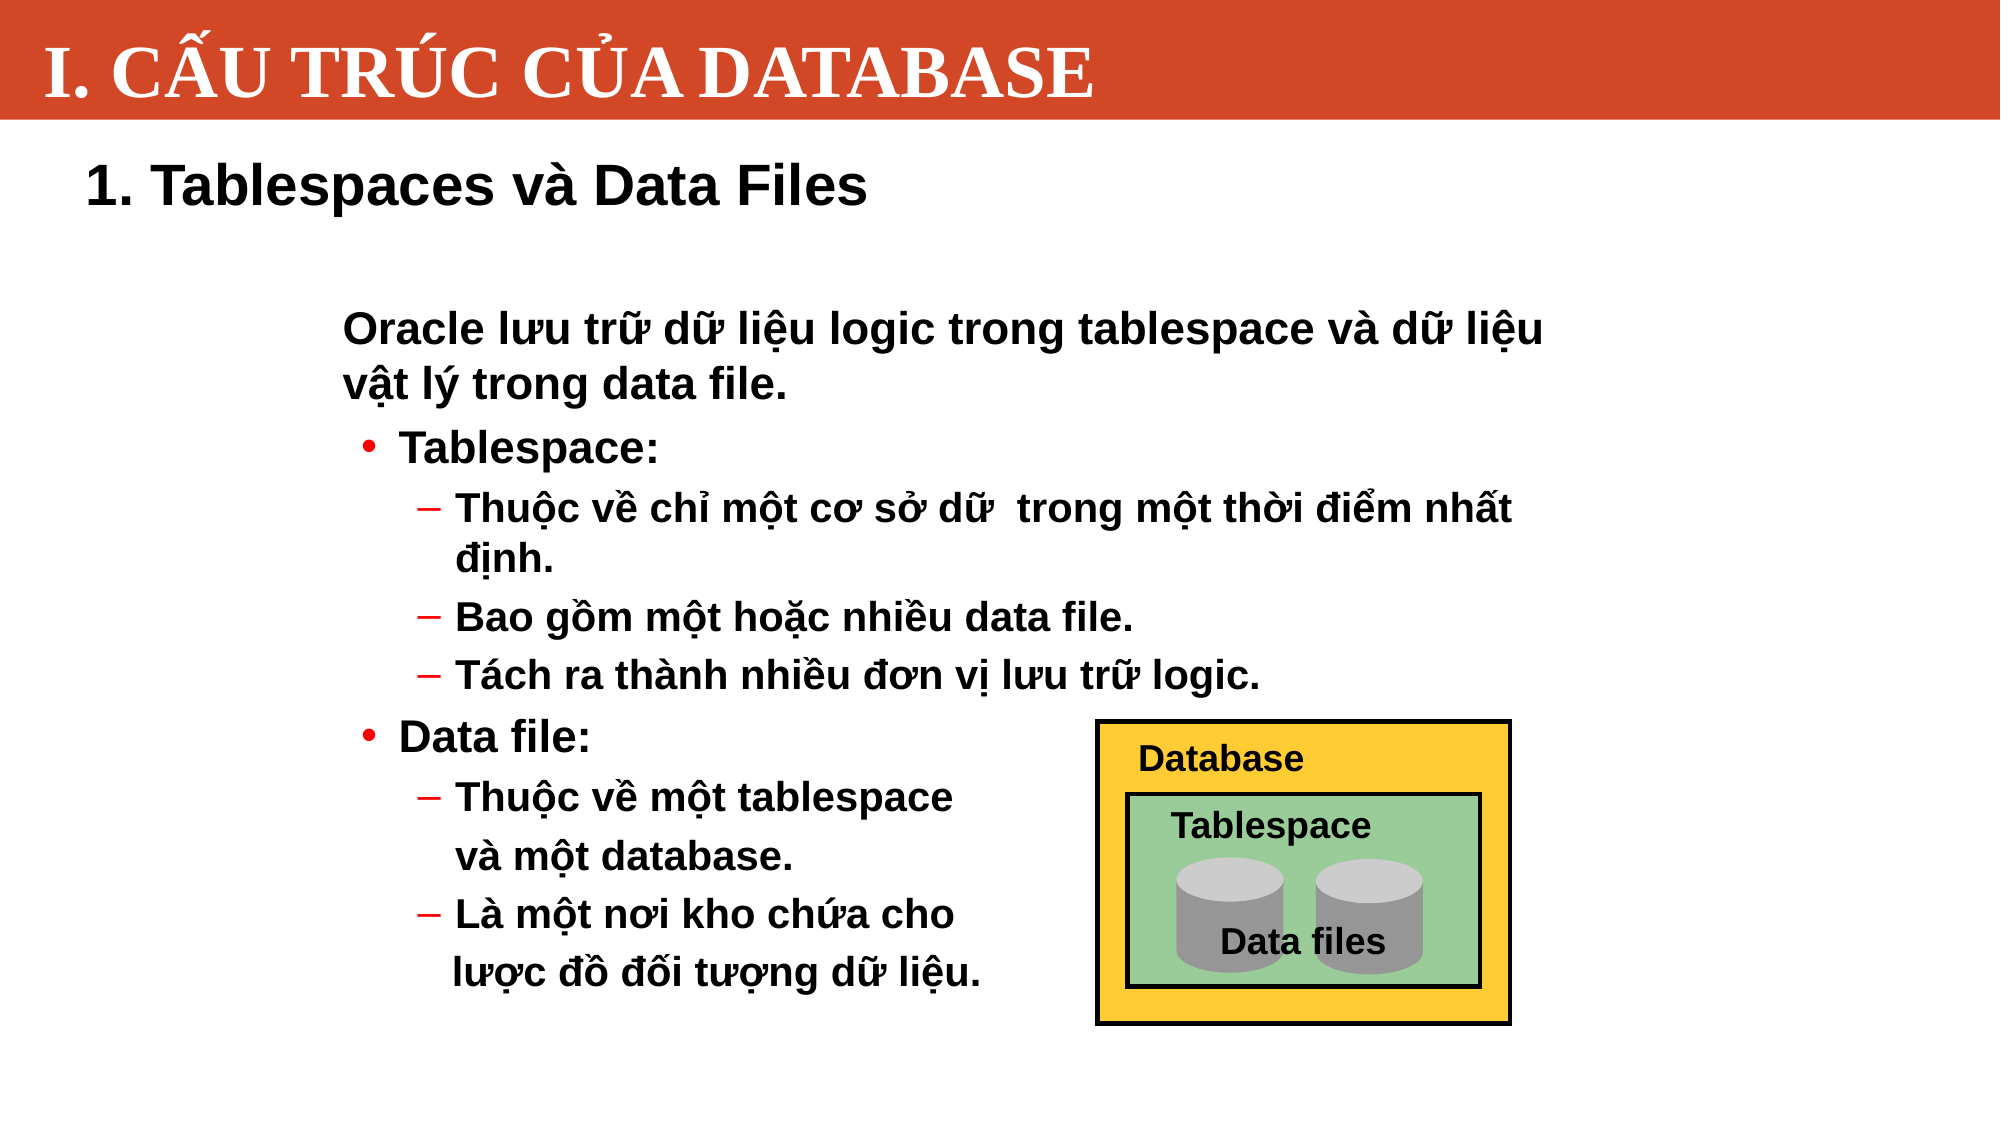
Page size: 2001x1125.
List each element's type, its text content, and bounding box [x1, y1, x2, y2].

title I. CẤU TRÚC CỦA DATABASE [28, 0, 1970, 120]
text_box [1097, 721, 1511, 1024]
text_box 1. Tablespaces và Data Files [83, 144, 1284, 289]
text_box Oracle lưu trữ dữ liệu logic trong tablespace và dữ liệu vật lý trong data file. Tablespace: Thuộc về chỉ một cơ sở dữ trong một thời điểm nhất định. Bao gồm một hoặc nhiều data file. Tách ra thành nhiều đơn vị lưu trữ logic. Data file: Thuộc về một tablespace và một database. Là một nơi kho chứa cho lược đồ đối tượng dữ liệu. [340, 296, 1549, 998]
